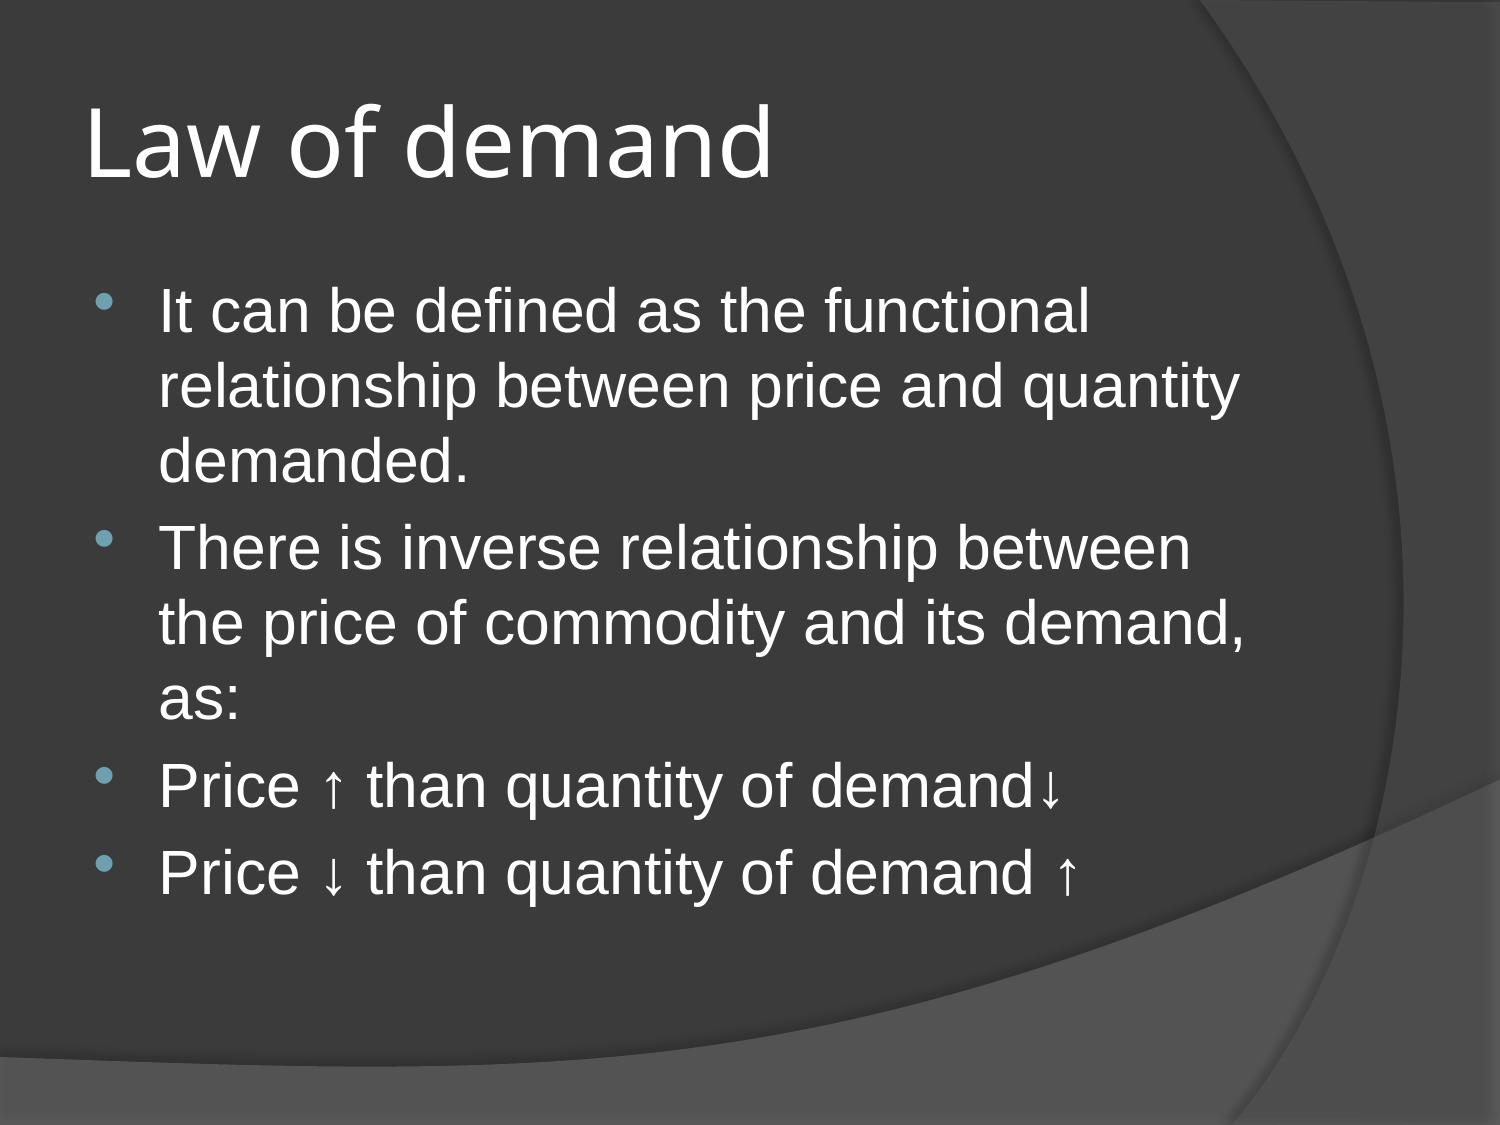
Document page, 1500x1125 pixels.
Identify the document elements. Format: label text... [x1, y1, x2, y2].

title Law of demand [74, 44, 1301, 233]
list It can be defined as the functional relationship between price and quantity demanded. There is inverse relationship between the price of commodity and its demand, as: Price ↑ than quantity of demand↓ Price ↓ than quantity of demand ↑ [74, 262, 1301, 1006]
